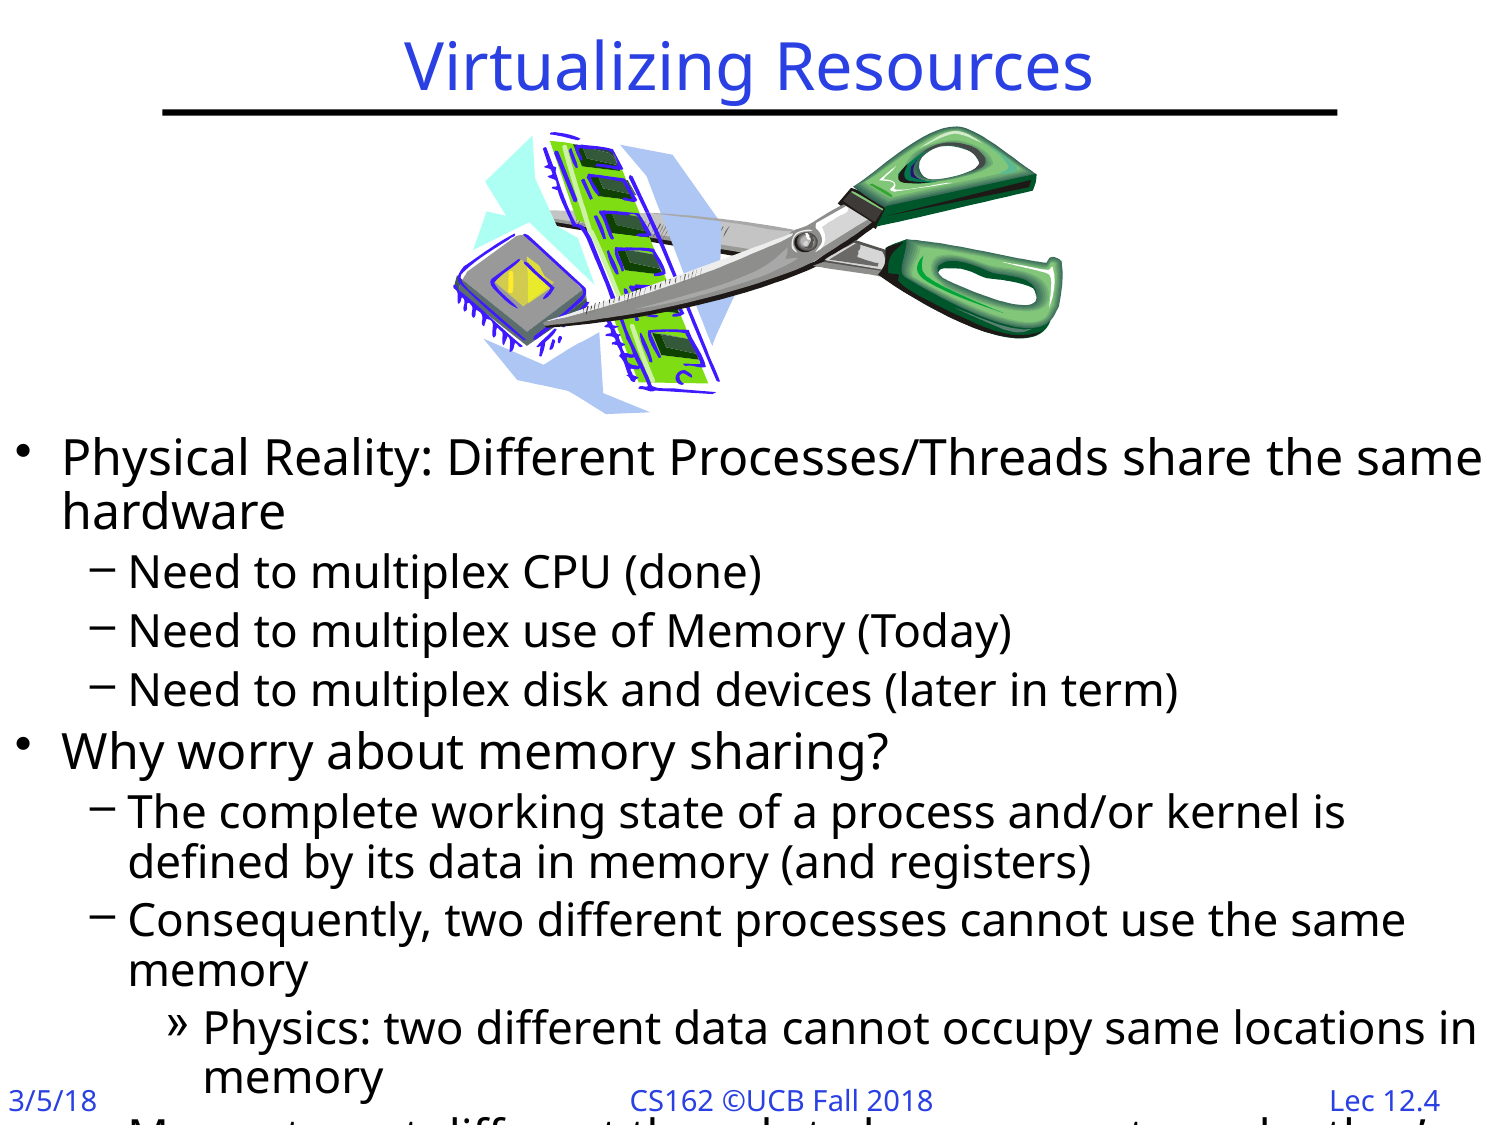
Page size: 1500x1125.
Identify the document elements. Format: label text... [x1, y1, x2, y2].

list Physical Reality: Different Processes/Threads share the same hardware Need to multiplex CPU (done) Need to multiplex use of Memory (Today) Need to multiplex disk and devices (later in term) Why worry about memory sharing? The complete working state of a process and/or kernel is defined by its data in memory (and registers) Consequently, two different processes cannot use the same memory Physics: two different data cannot occupy same locations in memory May not want different threads to have access to each other’s memory [0, 425, 1500, 1088]
title Virtualizing Resources [162, 24, 1338, 113]
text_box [462, 124, 1063, 408]
